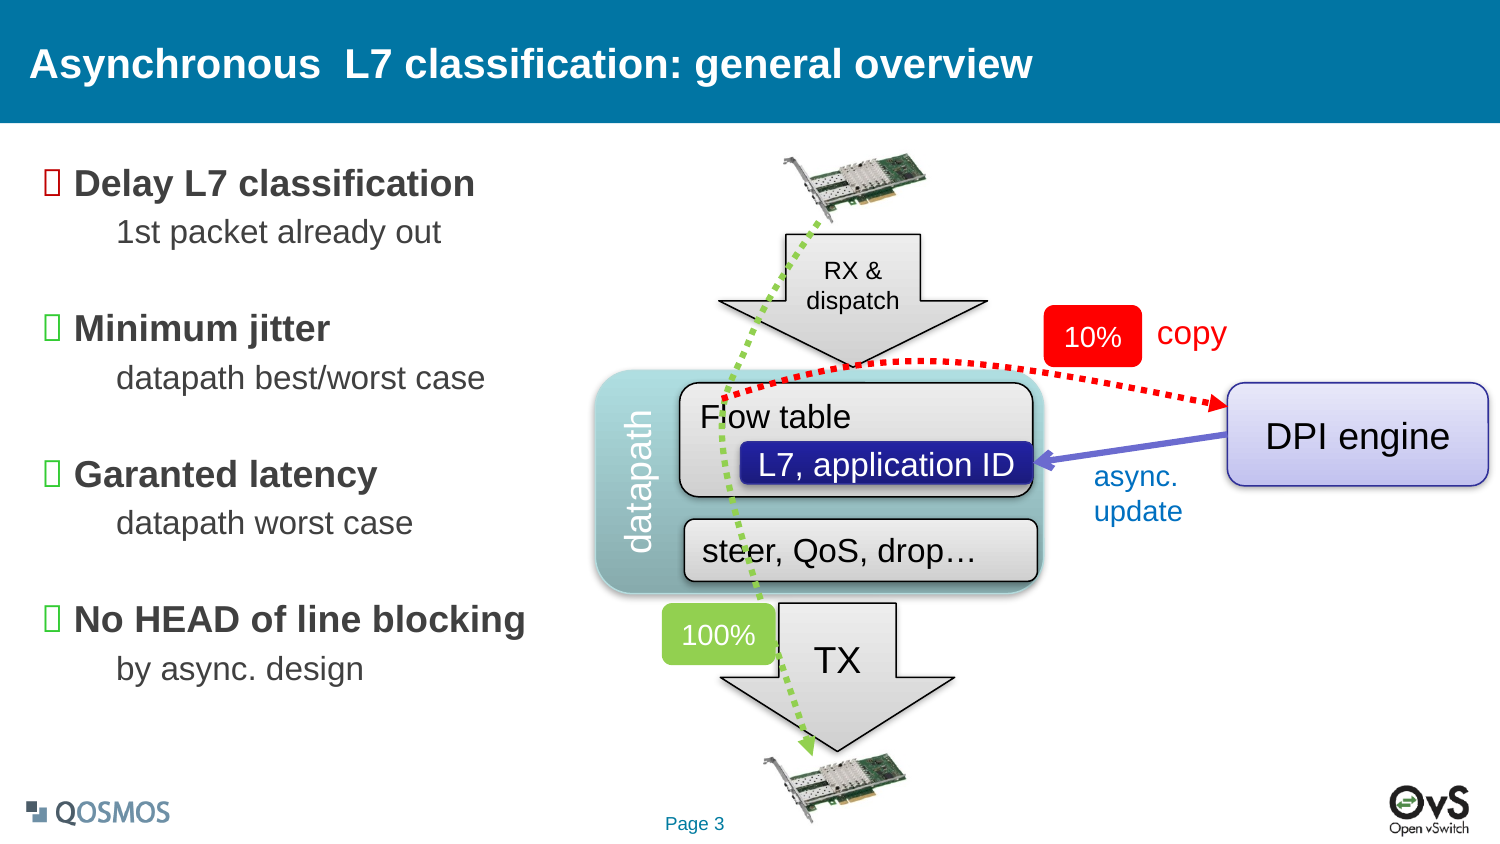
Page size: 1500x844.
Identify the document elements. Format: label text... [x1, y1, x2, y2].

text_box L7, application ID [816, 441, 1034, 485]
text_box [1032, 434, 1228, 464]
slide_number Page 3 [592, 801, 714, 844]
text_box datapath [815, 591, 1023, 595]
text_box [718, 132, 988, 368]
text_box async. update [1078, 472, 1199, 535]
picture [1385, 781, 1473, 838]
text_box steer, QoS, drop… [683, 518, 754, 583]
picture [19, 794, 179, 830]
text_box 10% [1041, 302, 1145, 370]
text_box [724, 376, 787, 397]
text_box [719, 399, 817, 601]
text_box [720, 602, 955, 844]
text_box 100% [659, 600, 761, 668]
text_box Flow table [817, 401, 1034, 440]
title Asynchronous L7 classification: general overview [0, 0, 1500, 124]
text_box copy [1142, 303, 1243, 359]
text_box [721, 363, 1229, 411]
text_box datapath [816, 472, 1045, 573]
text_box Flow table [816, 493, 1027, 498]
text_box steer, QoS, drop… [815, 518, 1039, 583]
text_box datapath [594, 369, 759, 595]
list  Delay L7 classification 1st packet already out  Minimum jitter datapath best/worst case  Garanted latency datapath worst case  No HEAD of line blocking by async. design [40, 158, 580, 757]
text_box Flow table [678, 381, 731, 498]
text_box DPI engine [1226, 381, 1490, 487]
text_box datapath [1037, 404, 1045, 432]
